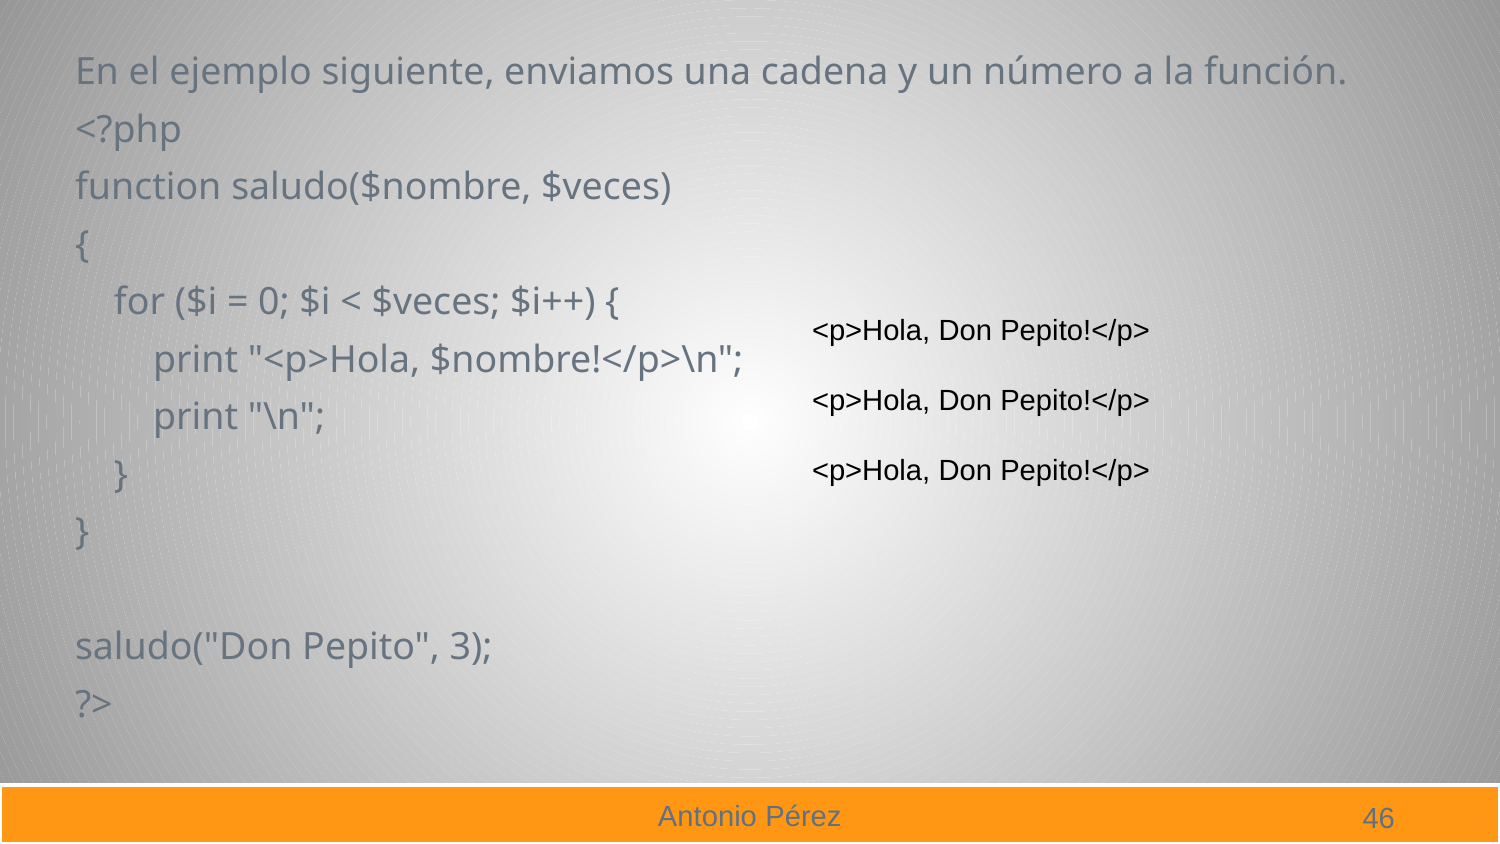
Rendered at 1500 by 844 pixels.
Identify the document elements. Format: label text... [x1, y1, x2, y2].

slide_number 46 [1347, 792, 1438, 844]
list En el ejemplo siguiente, enviamos una cadena y un número a la función. <?php function saludo($nombre, $veces) { for ($i = 0; $i < $veces; $i++) { print "<p>Hola, $nombre!</p>\n"; print "\n"; } } saludo("Don Pepito", 3); ?> [41, 32, 1438, 615]
text_box <p>Hola, Don Pepito!</p> <p>Hola, Don Pepito!</p> <p>Hola, Don Pepito!</p> [797, 303, 1424, 494]
